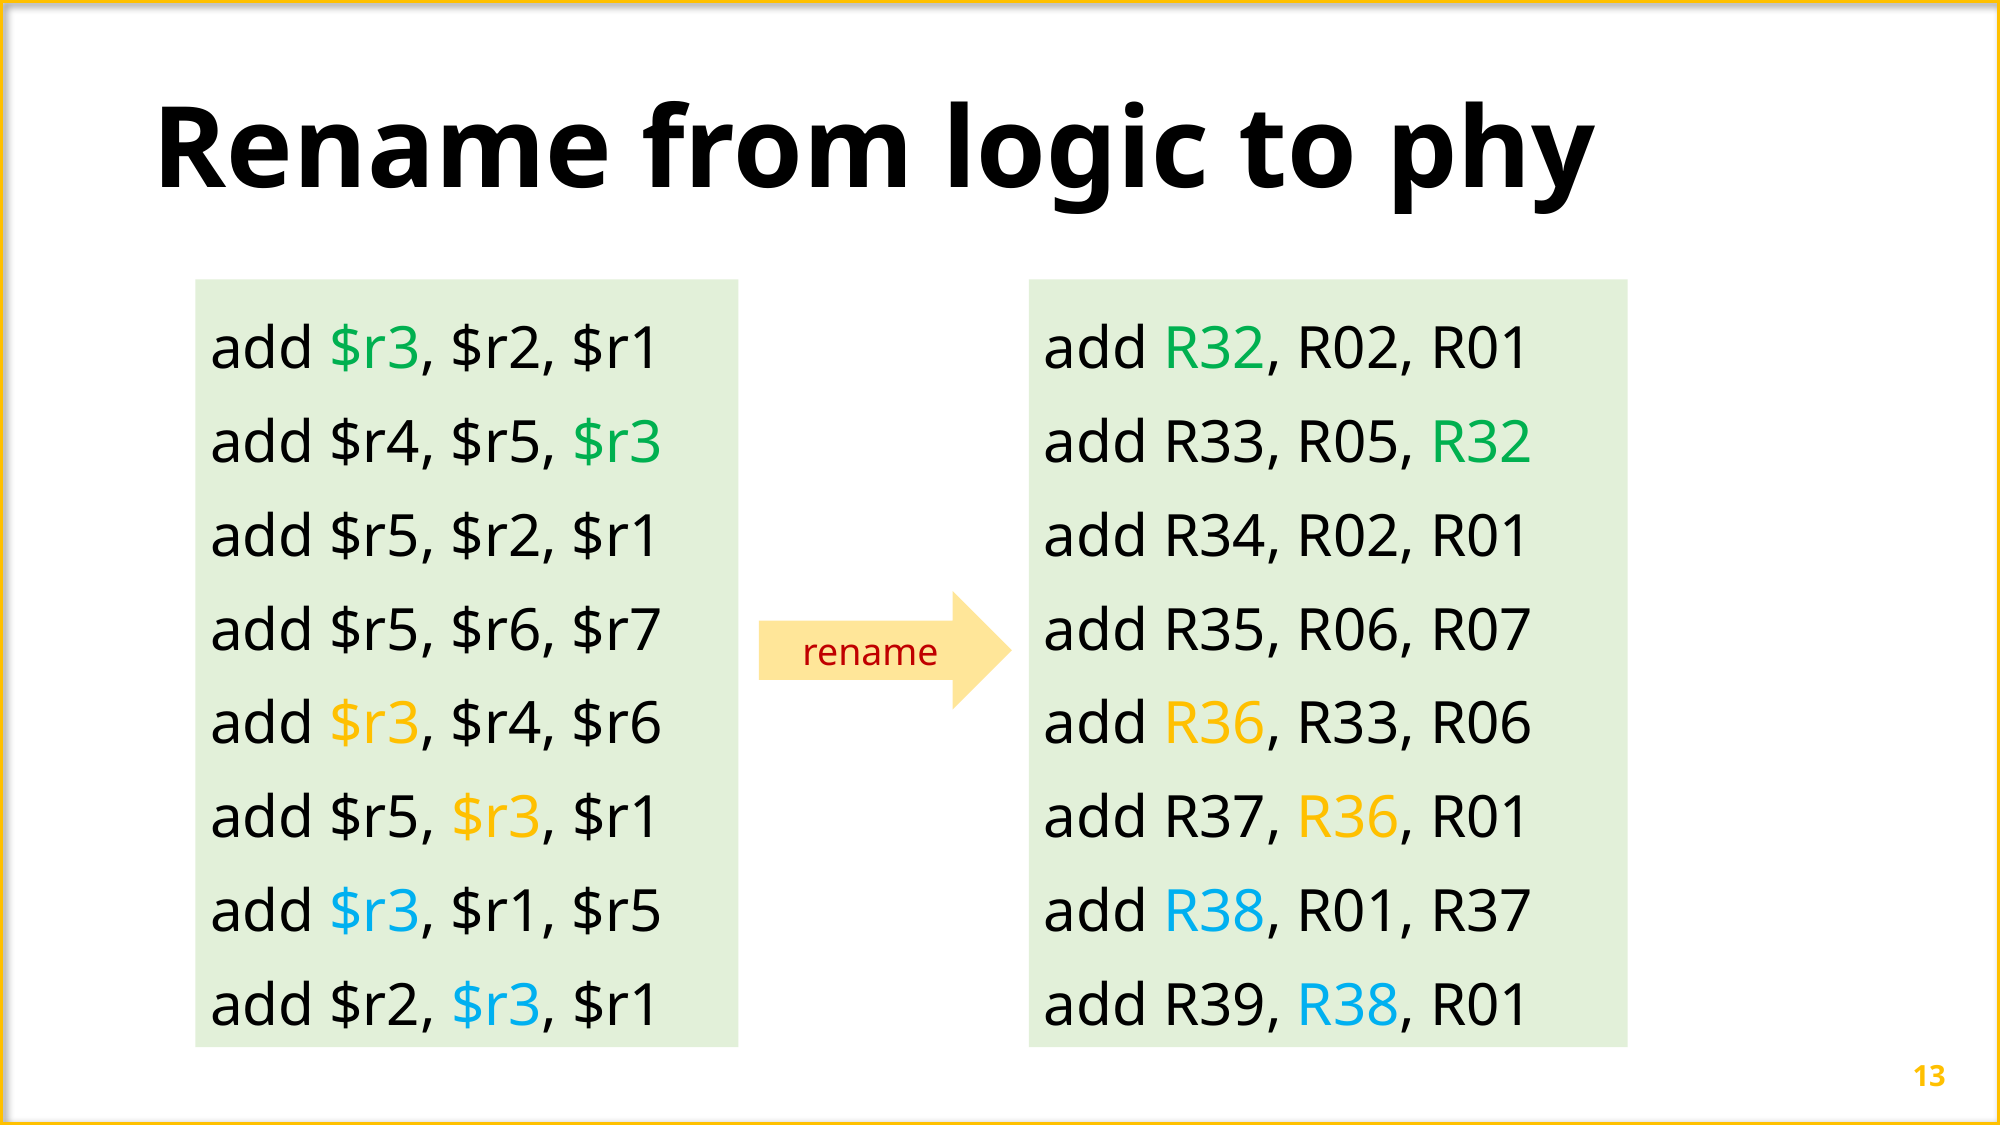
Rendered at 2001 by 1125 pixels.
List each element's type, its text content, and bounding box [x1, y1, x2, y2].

slide_number 13 [1862, 1047, 1961, 1107]
text_box add $r3, $r2, $r1 add $r4, $r5, $r3 add $r5, $r2, $r1 add $r5, $r6, $r7 add $r3, $r4, $r6 add $r5, $r3, $r1 add $r3, $r1, $r5 add $r2, $r3, $r1 [195, 279, 739, 1048]
text_box Rename from logic to phy [137, 59, 1863, 220]
text_box rename [757, 588, 1014, 713]
text_box add R32, R02, R01 add R33, R05, R32 add R34, R02, R01 add R35, R06, R07 add R36, R33, R06 add R37, R36, R01 add R38, R01, R37 add R39, R38, R01 [1028, 279, 1628, 1048]
text_box [0, 0, 2000, 1125]
